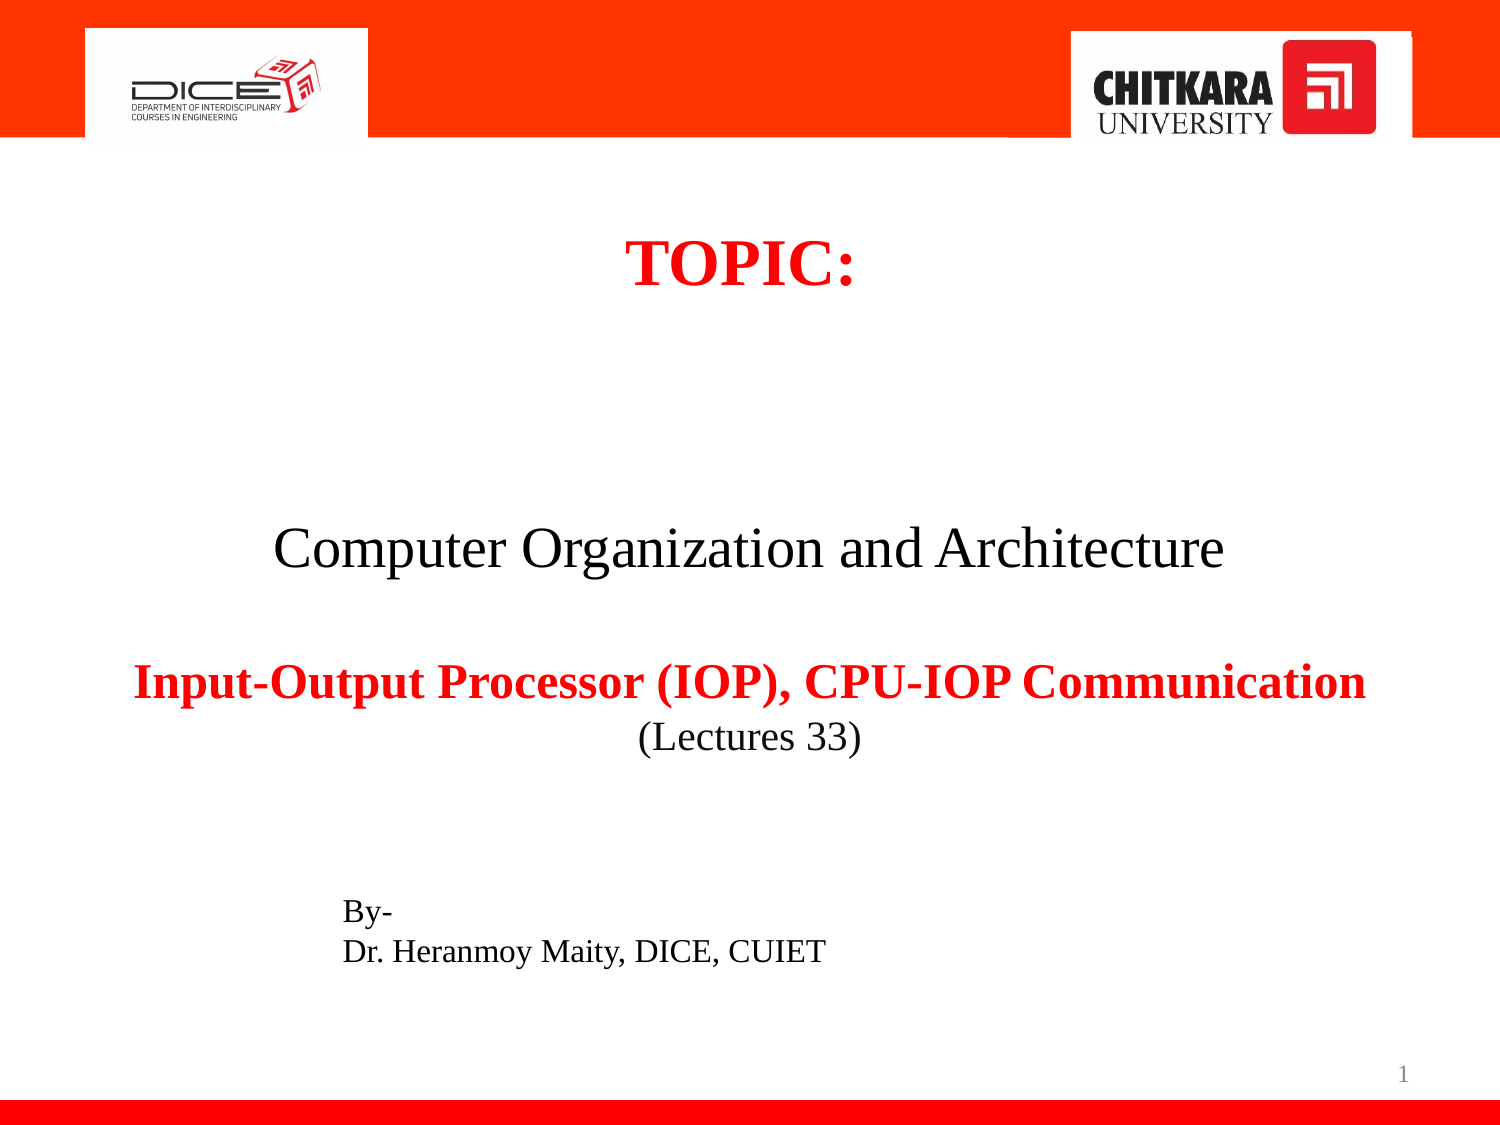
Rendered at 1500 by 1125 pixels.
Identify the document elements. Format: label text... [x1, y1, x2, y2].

text_box By- Dr. Heranmoy Maity, DICE, CUIET [327, 881, 1258, 977]
slide_number 1 [1074, 1043, 1425, 1103]
picture [85, 28, 368, 148]
text_box TOPIC: Computer Organization and Architecture Input-Output Processor (IOP), CPU-IOP Communication (Lectures 33) [0, 137, 1500, 1043]
picture [1074, 37, 1391, 137]
